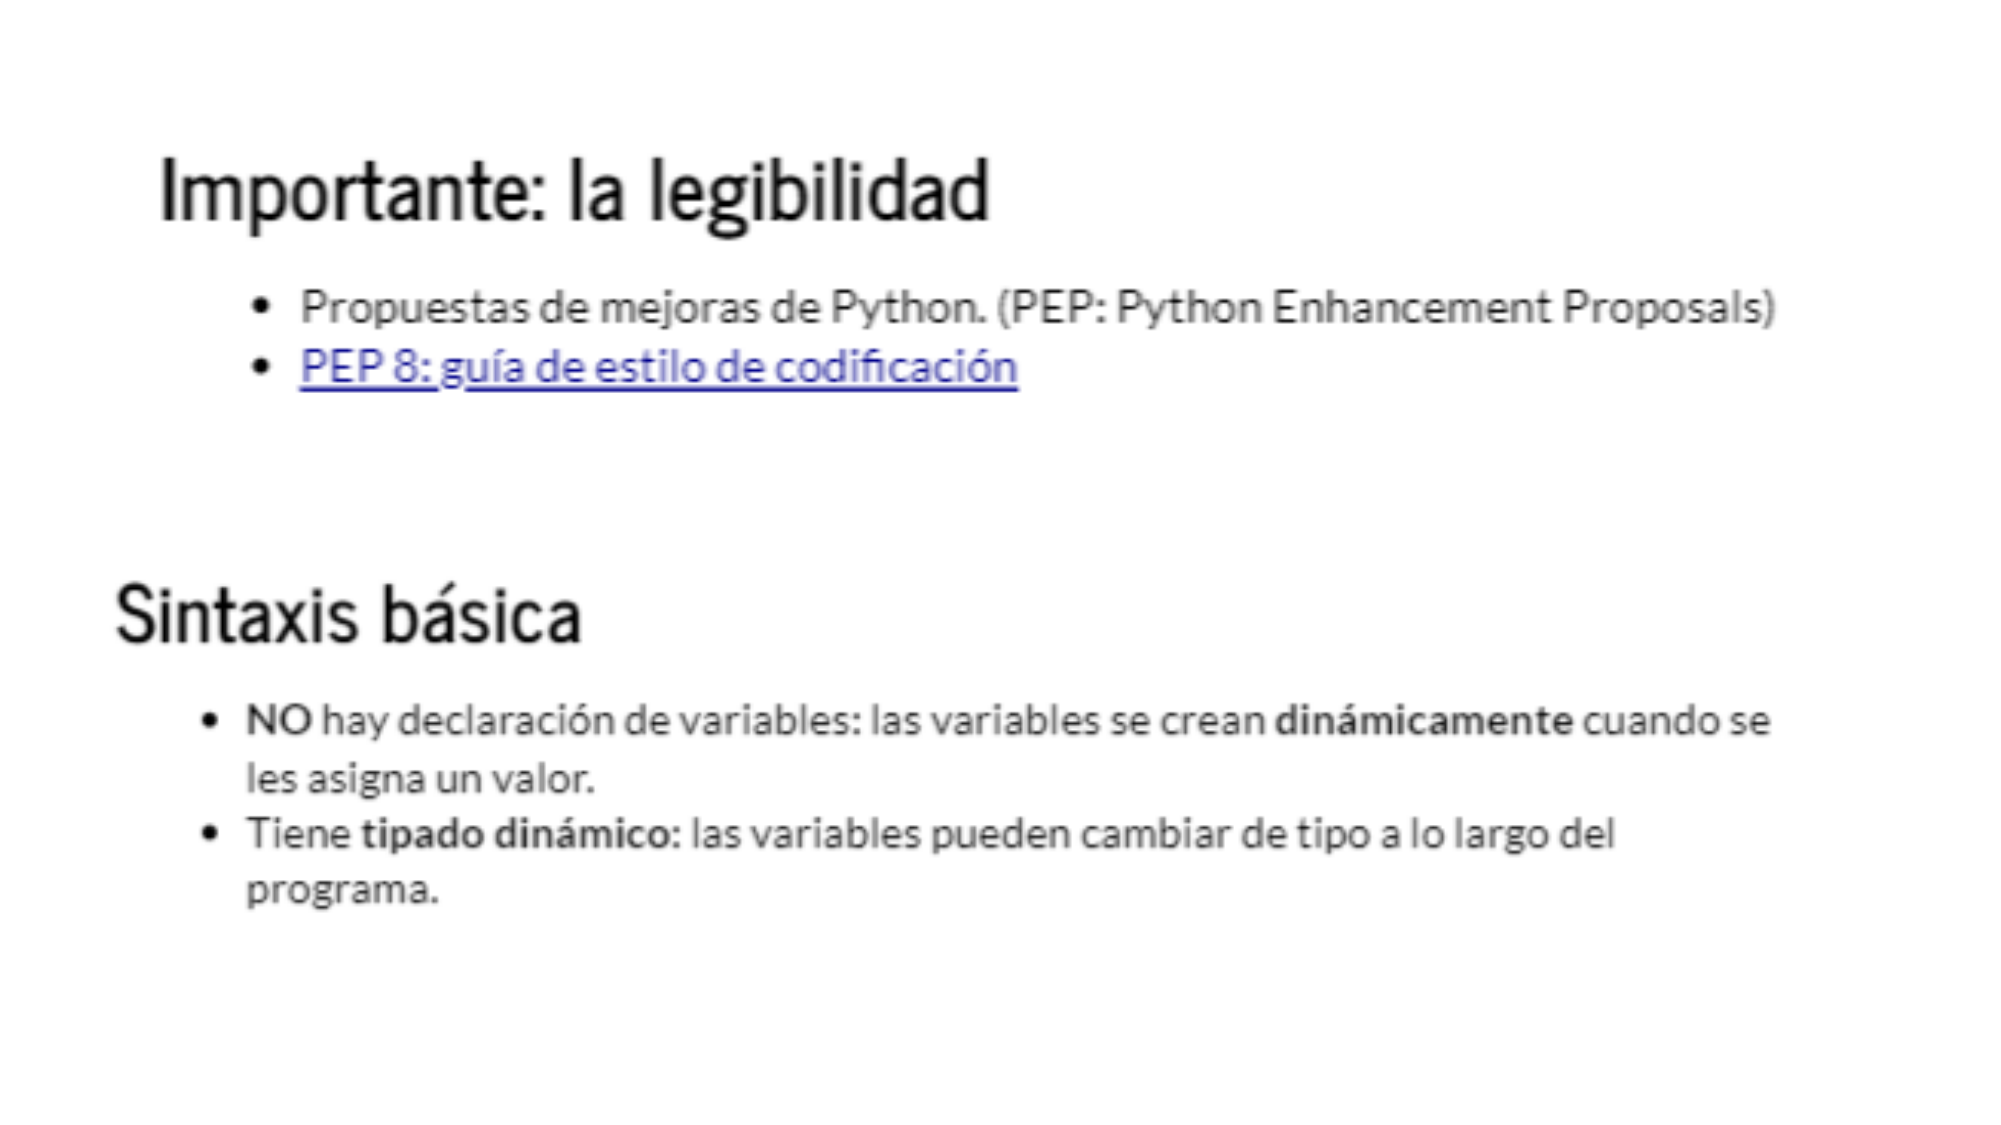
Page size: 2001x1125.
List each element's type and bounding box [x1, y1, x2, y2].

picture [34, 50, 1891, 1014]
